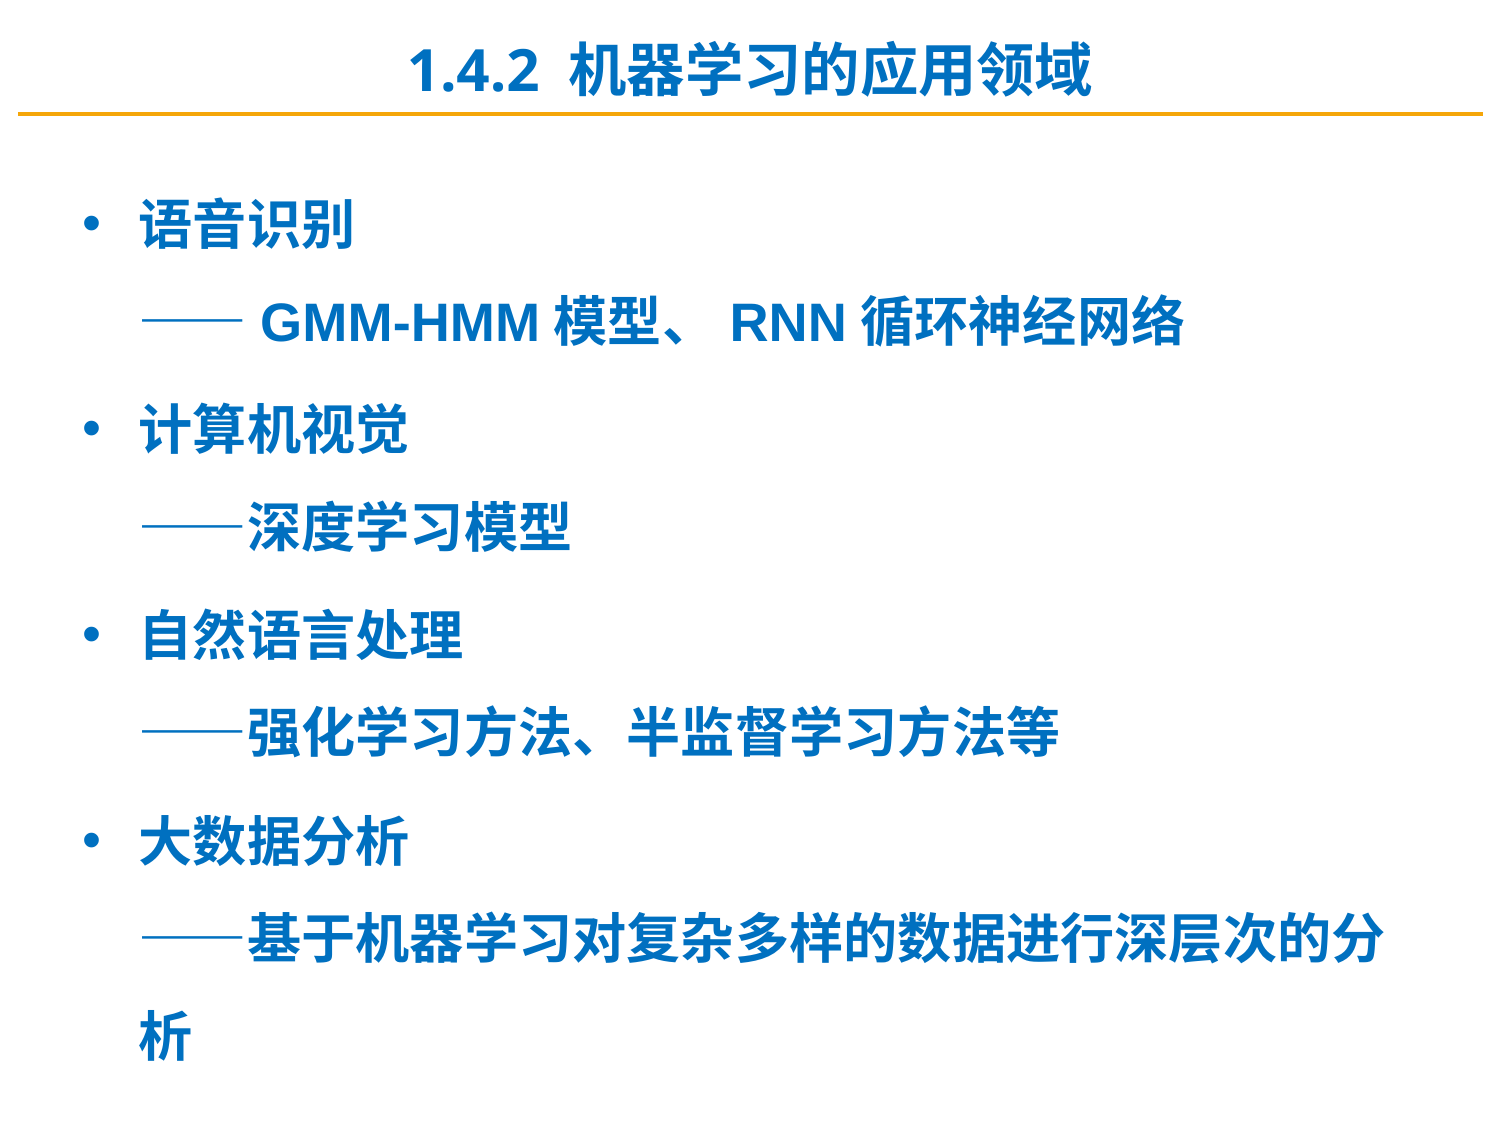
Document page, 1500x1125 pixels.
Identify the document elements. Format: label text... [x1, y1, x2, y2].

text_box 语音识别 ——GMM-HMM模型、RNN循环神经网络 计算机视觉 ——深度学习模型 自然语言处理 ——强化学习方法、半监督学习方法等 大数据分析 ——基于机器学习对复杂多样的数据进行深层次的分析 [67, 149, 1434, 1059]
text_box 1.4.2 机器学习的应用领域 [0, 25, 1500, 111]
